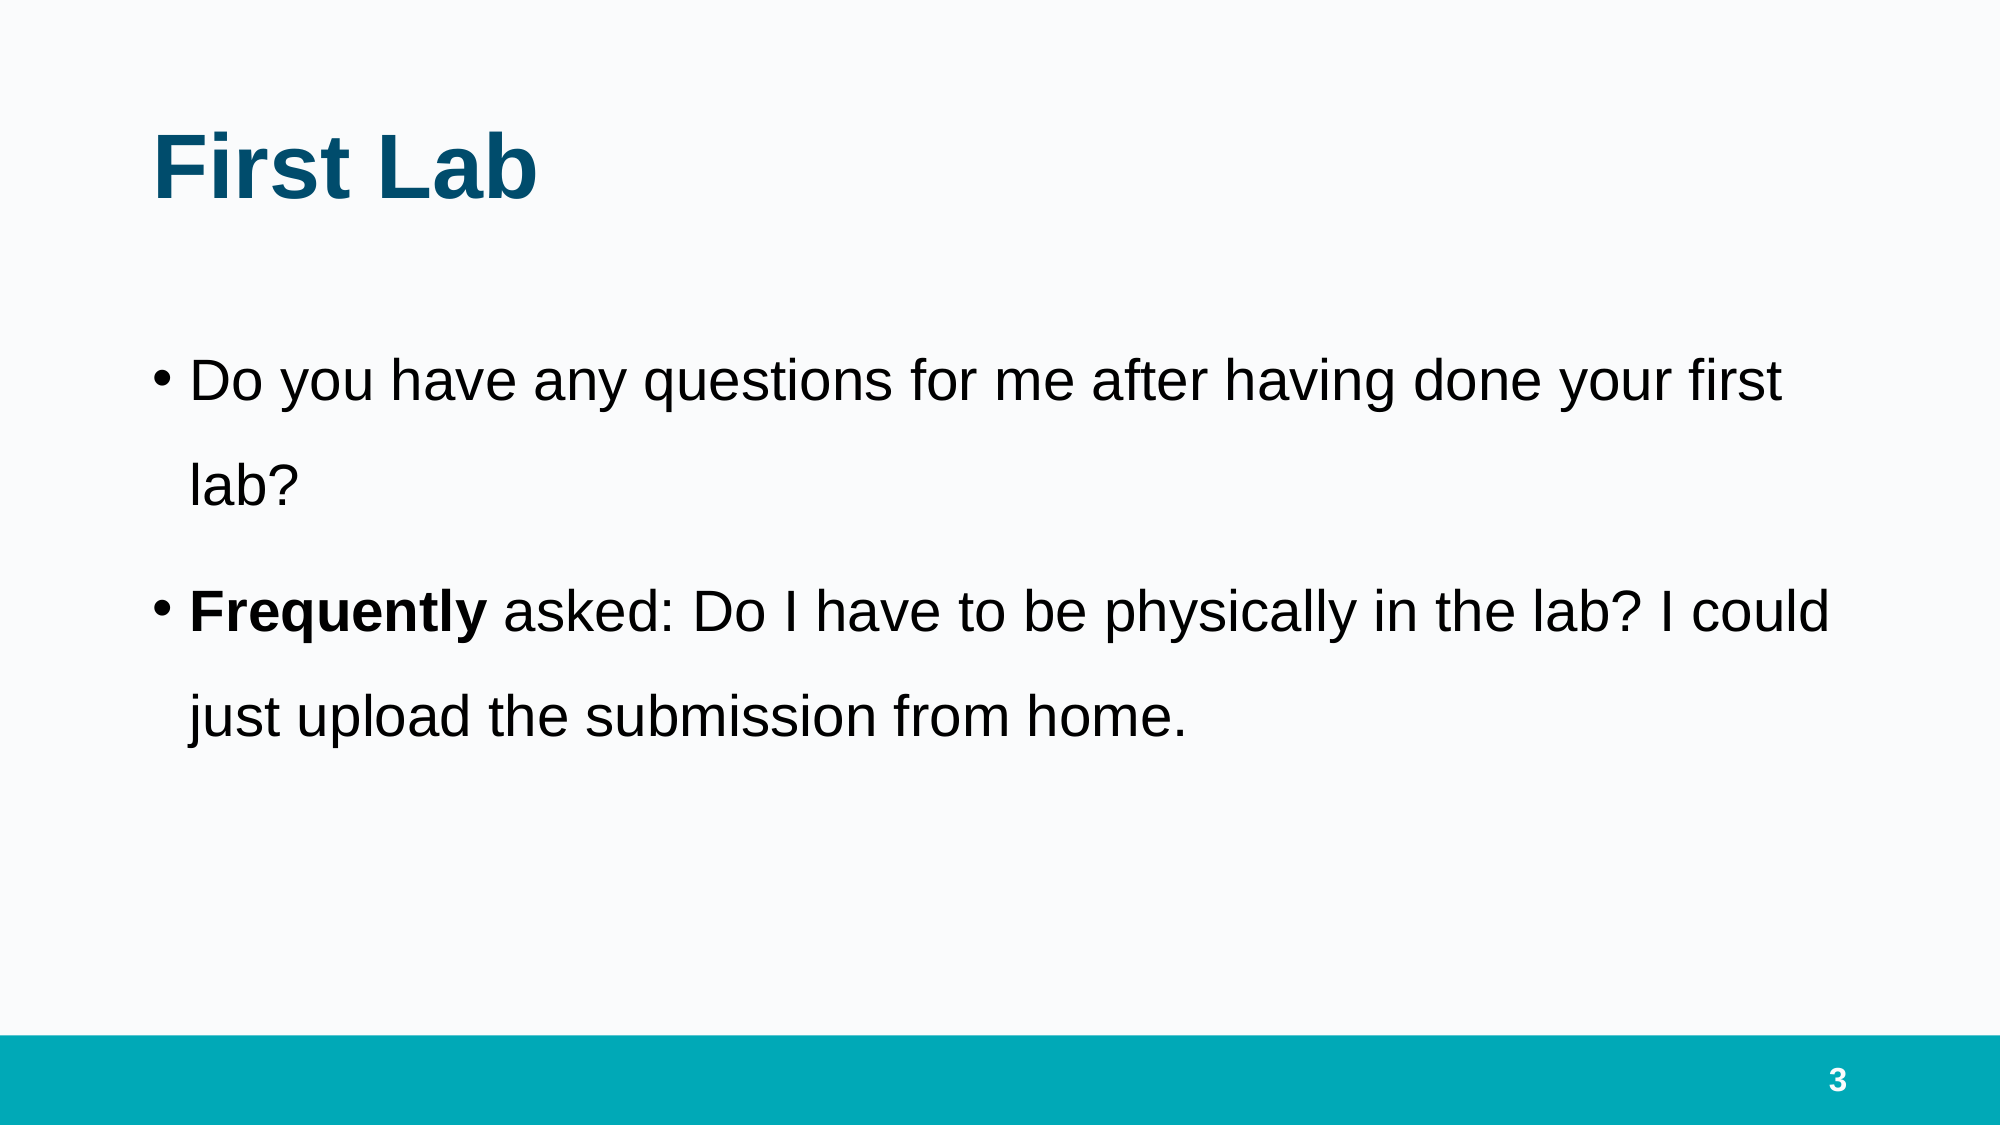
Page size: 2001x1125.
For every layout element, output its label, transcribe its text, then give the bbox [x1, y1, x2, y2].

title First Lab [137, 59, 1863, 278]
slide_number 3 [1412, 1047, 1863, 1108]
list Do you have any questions for me after having done your first lab? Frequently asked: Do I have to be physically in the lab? I could just upload the submission from home. [137, 299, 1863, 1014]
